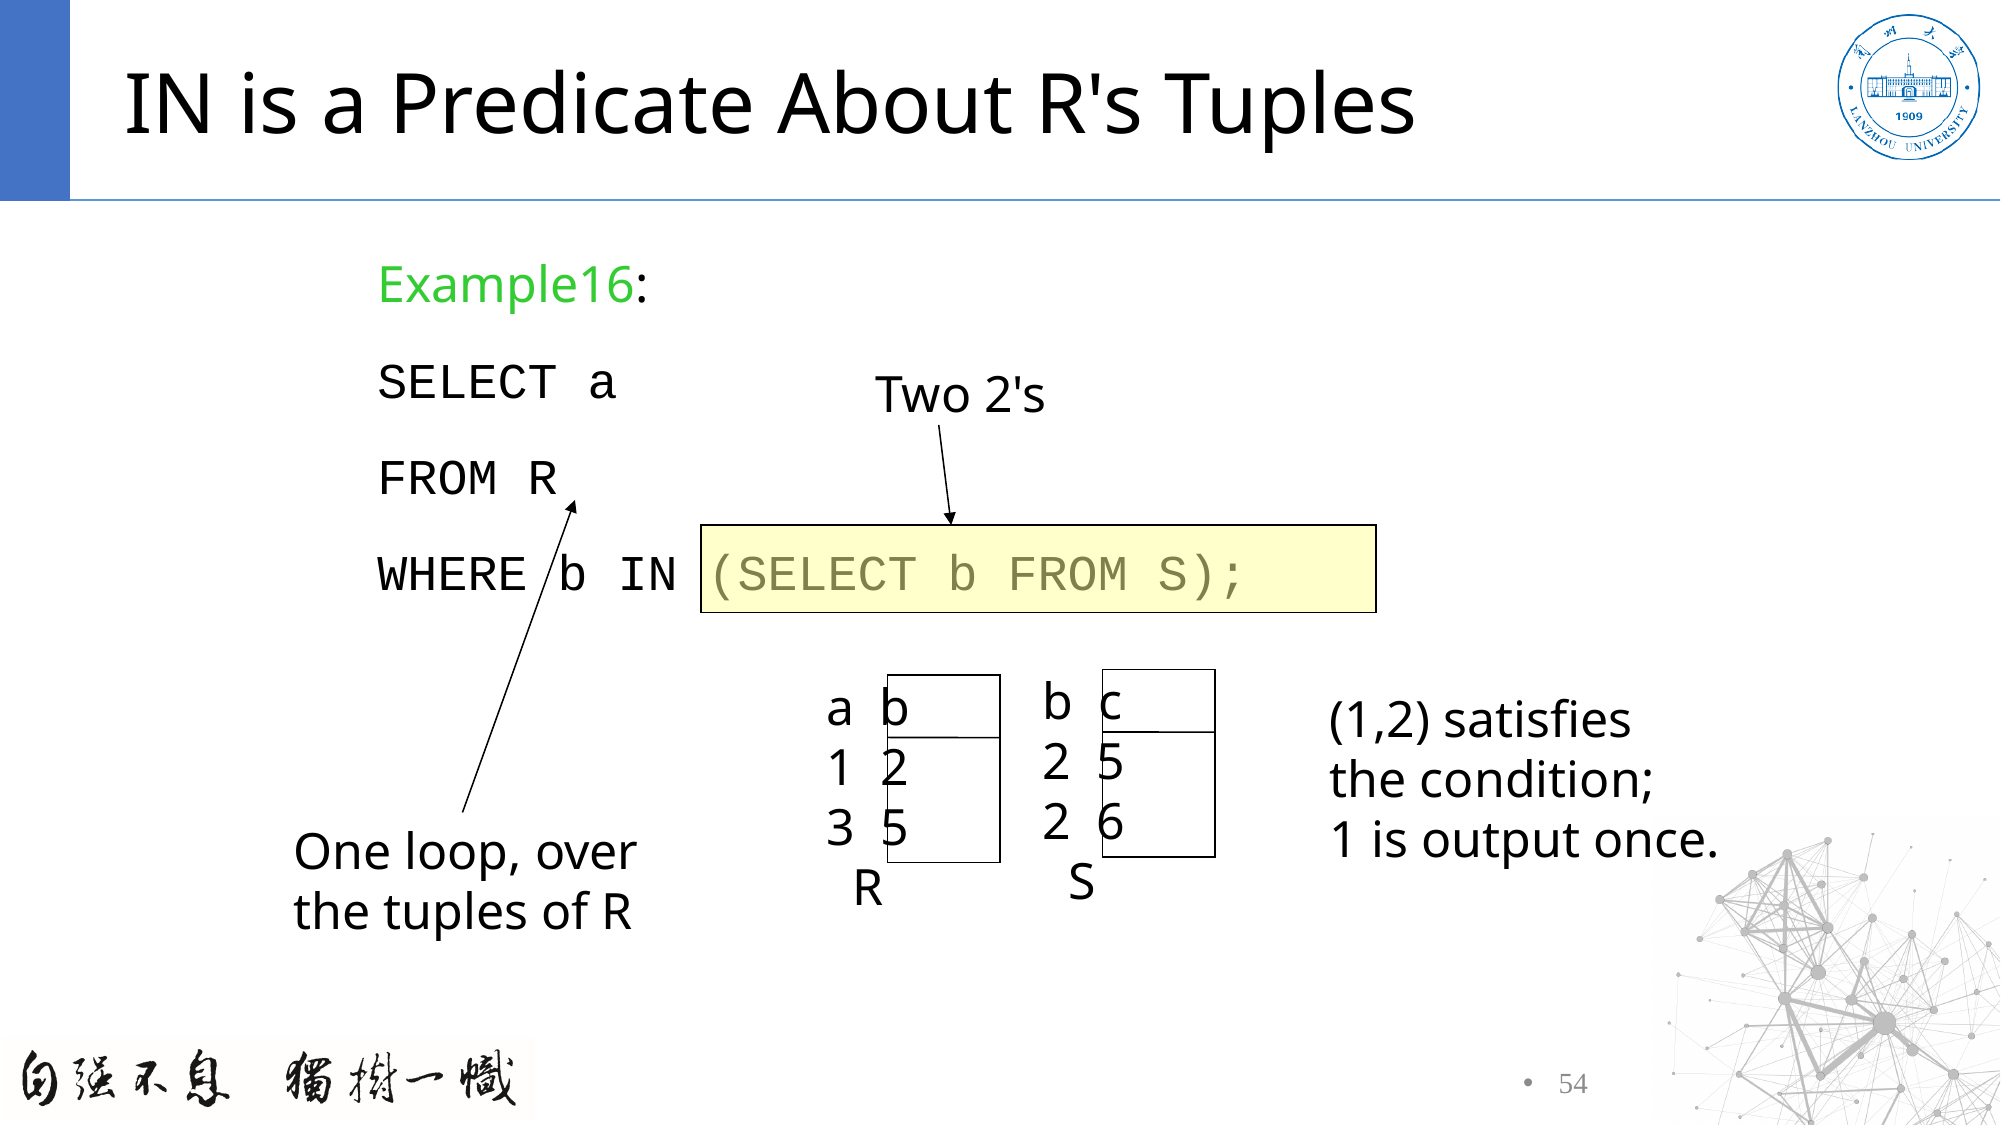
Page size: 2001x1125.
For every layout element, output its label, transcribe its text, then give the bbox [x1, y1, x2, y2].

slide_number 54 [1498, 1052, 1603, 1113]
picture [1837, 14, 1998, 160]
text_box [701, 355, 1377, 613]
picture [1651, 817, 2001, 1125]
picture [3, 1037, 535, 1119]
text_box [287, 499, 646, 949]
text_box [884, 662, 1218, 926]
text_box (1,2) satisfies the condition; 1 is output once. [1315, 680, 1735, 876]
list Example16: SELECT a FROM R WHERE b IN (SELECT b FROM S); [362, 230, 1638, 1001]
title IN is a Predicate About R's Tuples [109, 12, 1610, 200]
